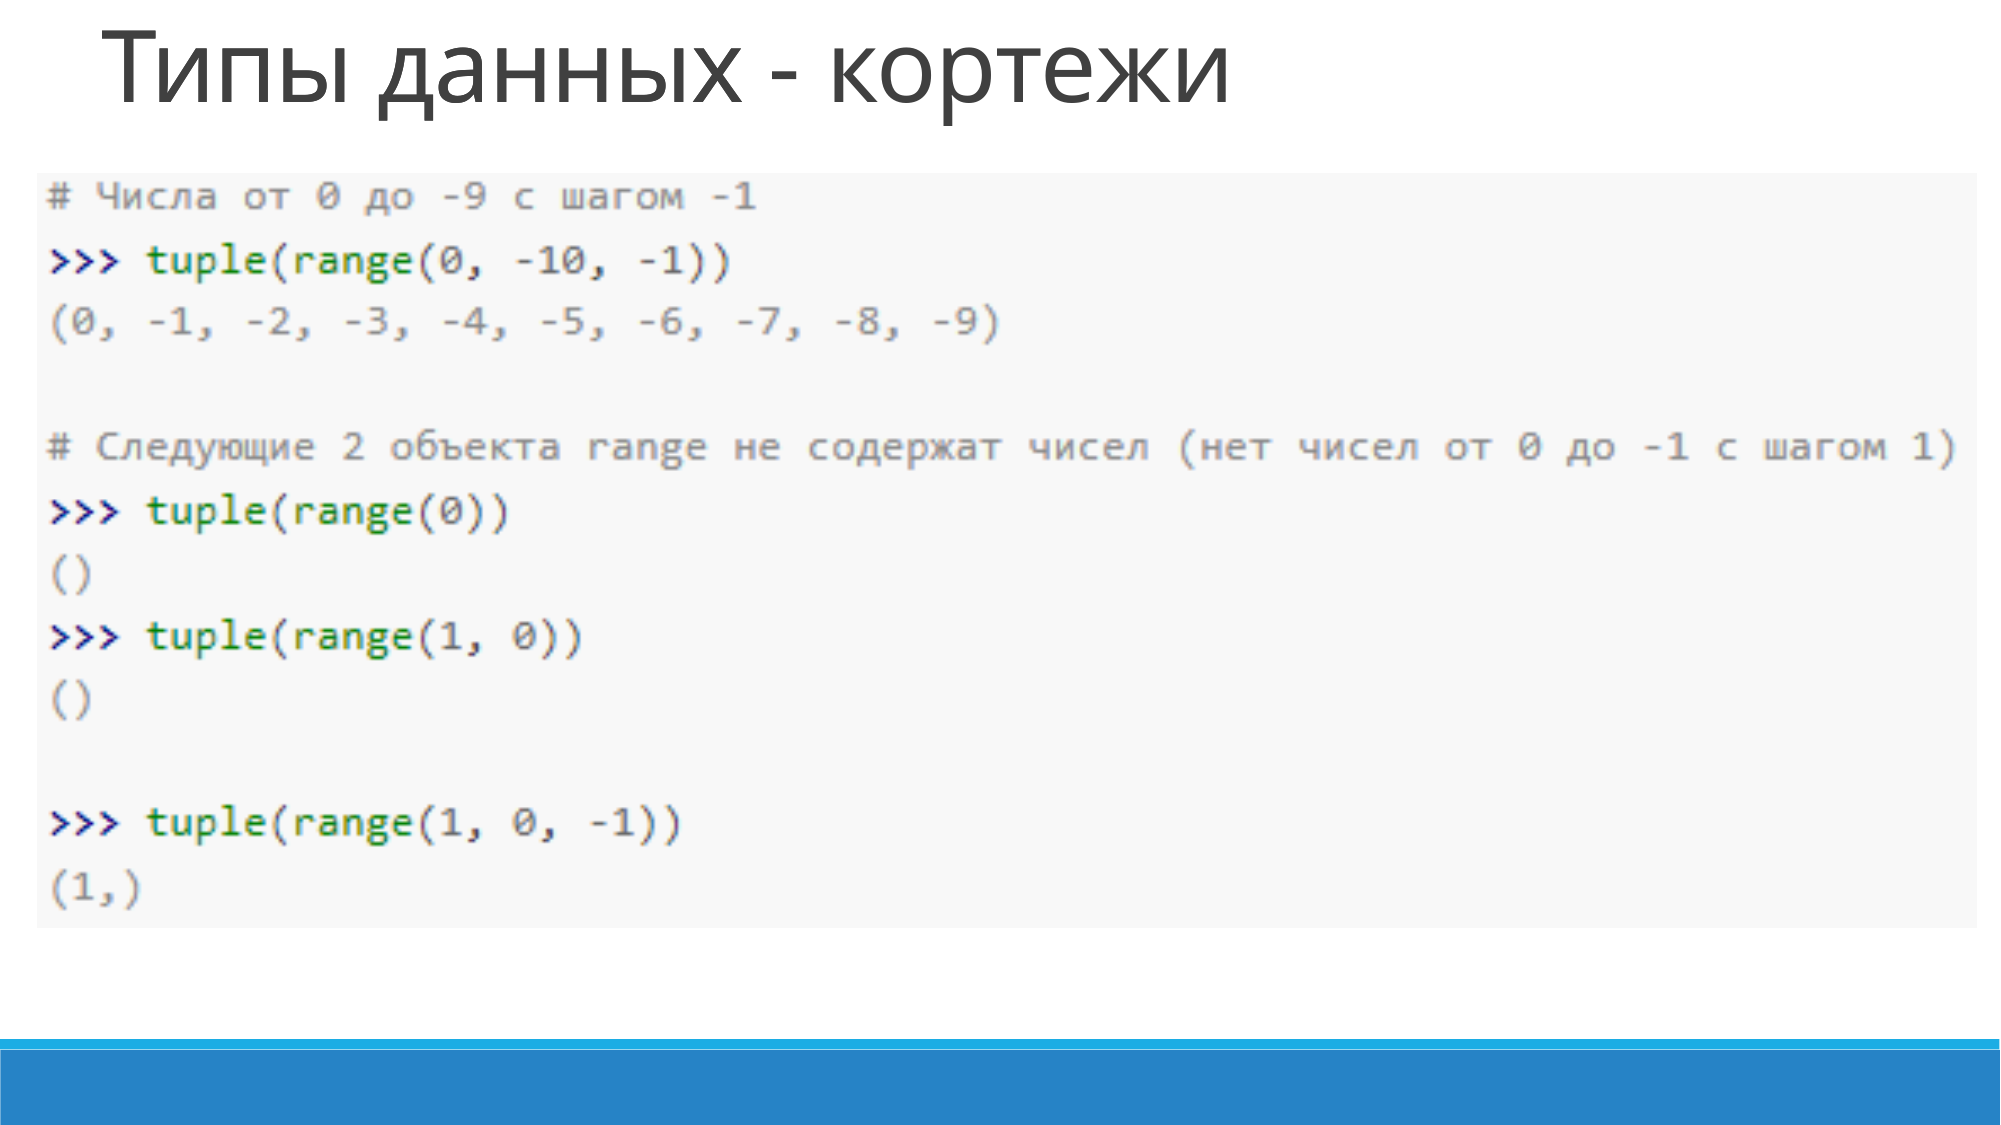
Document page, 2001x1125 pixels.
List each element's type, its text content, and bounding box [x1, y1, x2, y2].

text_box Типы данных - кортежи [86, 0, 1357, 131]
picture [36, 173, 1978, 929]
